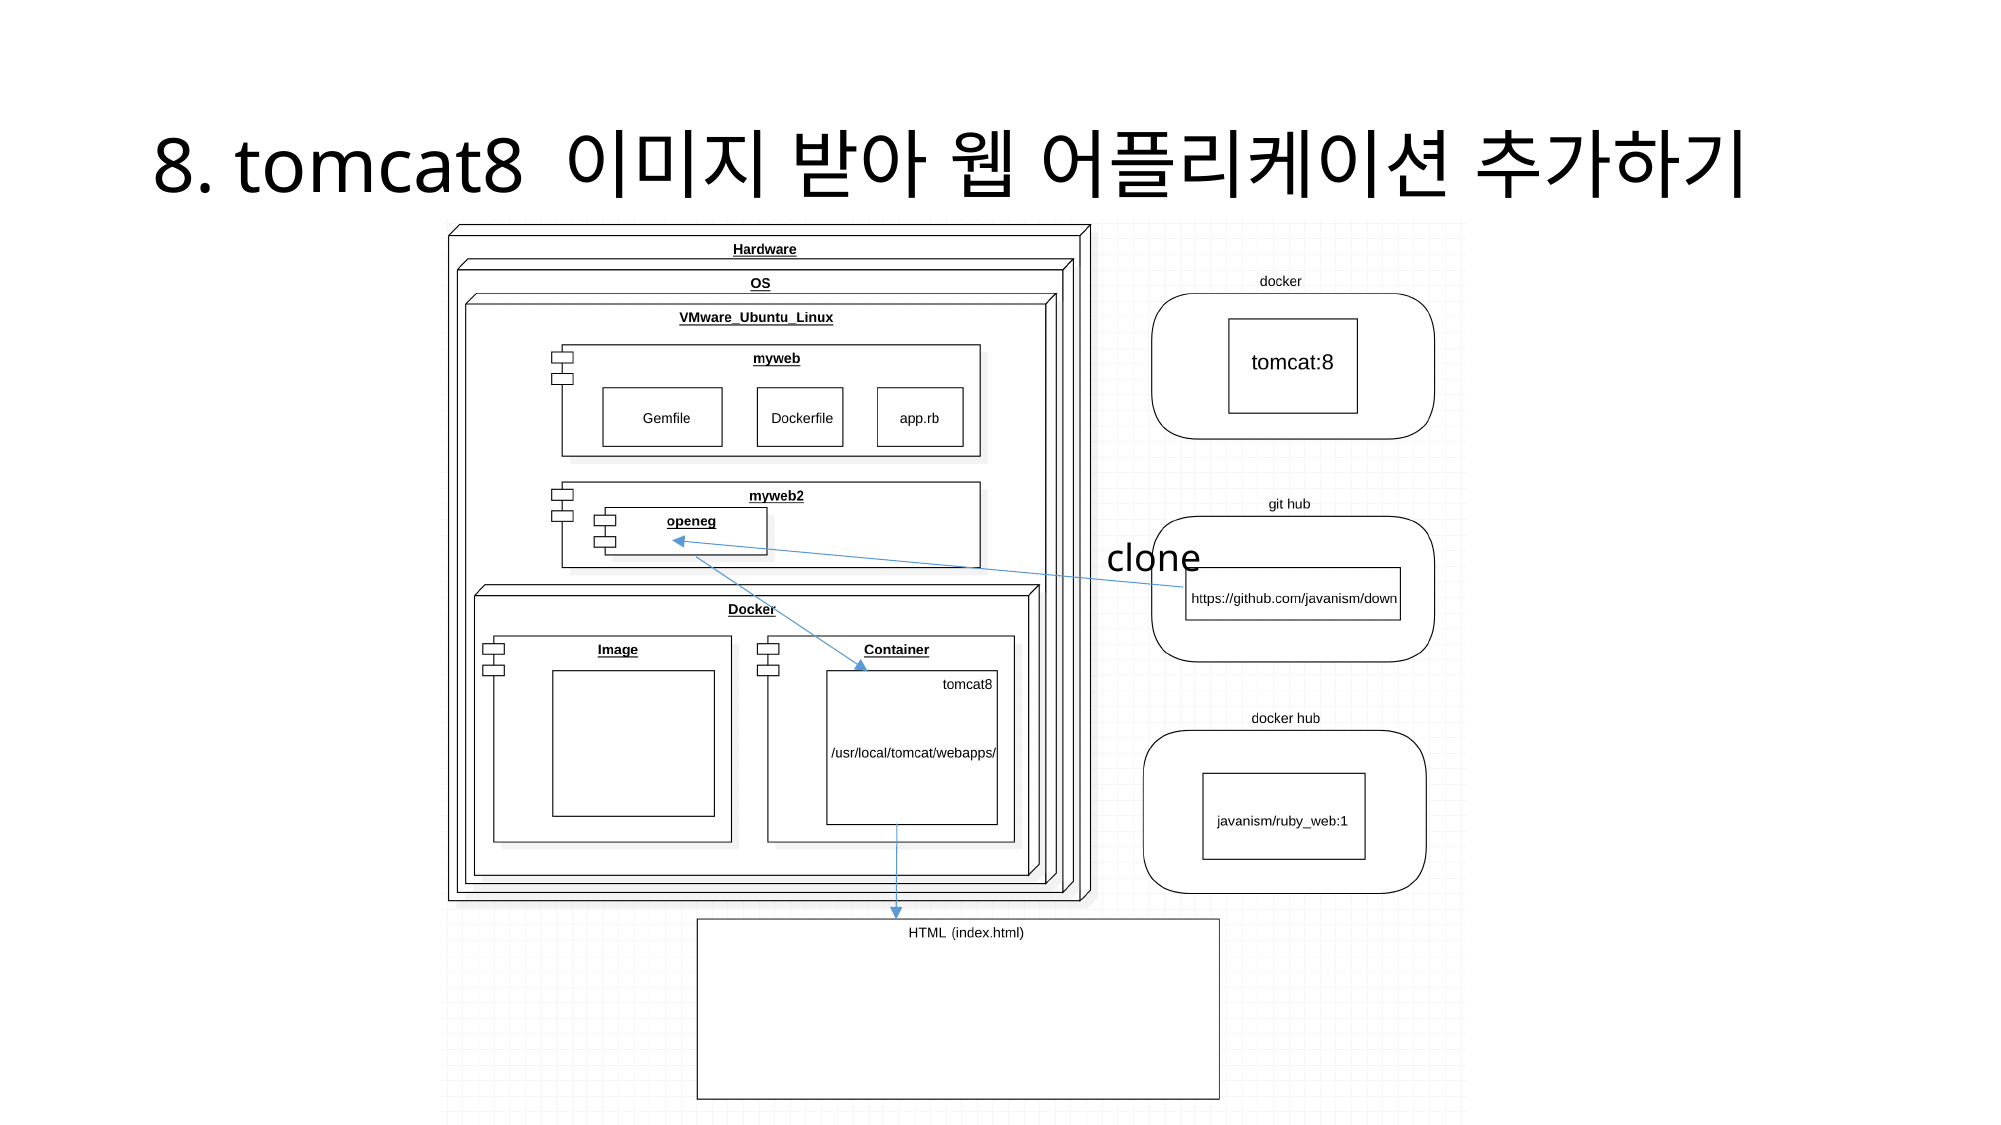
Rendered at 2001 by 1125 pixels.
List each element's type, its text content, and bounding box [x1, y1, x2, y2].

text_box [696, 556, 868, 672]
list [441, 218, 1466, 1125]
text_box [672, 540, 1184, 588]
title 8. tomcat8 이미지 받아 웹 어플리케이션 추가하기 [137, 59, 1863, 278]
